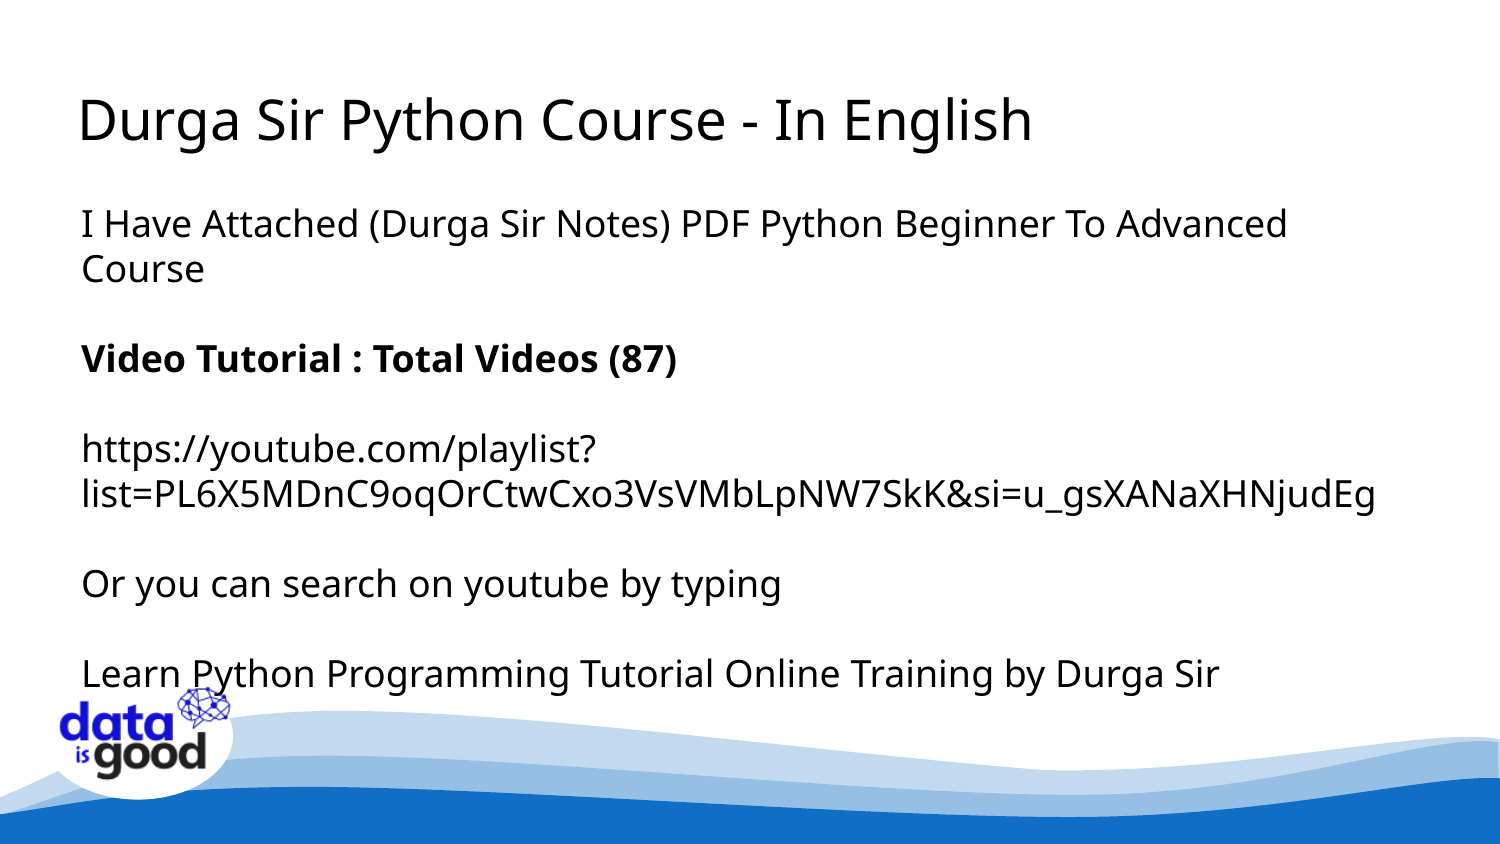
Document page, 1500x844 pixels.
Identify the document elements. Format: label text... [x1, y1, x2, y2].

picture [58, 750, 231, 804]
title Durga Sir Python Course - In English [51, 72, 1449, 167]
list I Have Attached (Durga Sir Notes) PDF Python Beginner To Advanced Course Video Tutorial : Total Videos (87) https://youtube.com/playlist?list=PL6X5MDnC9oqOrCtwCxo3VsVMbLpNW7SkK&si=u_gsXANaXHNjudEg Or you can search on youtube by typing Learn Python Programming Tutorial Online Training by Durga Sir [51, 189, 1449, 750]
